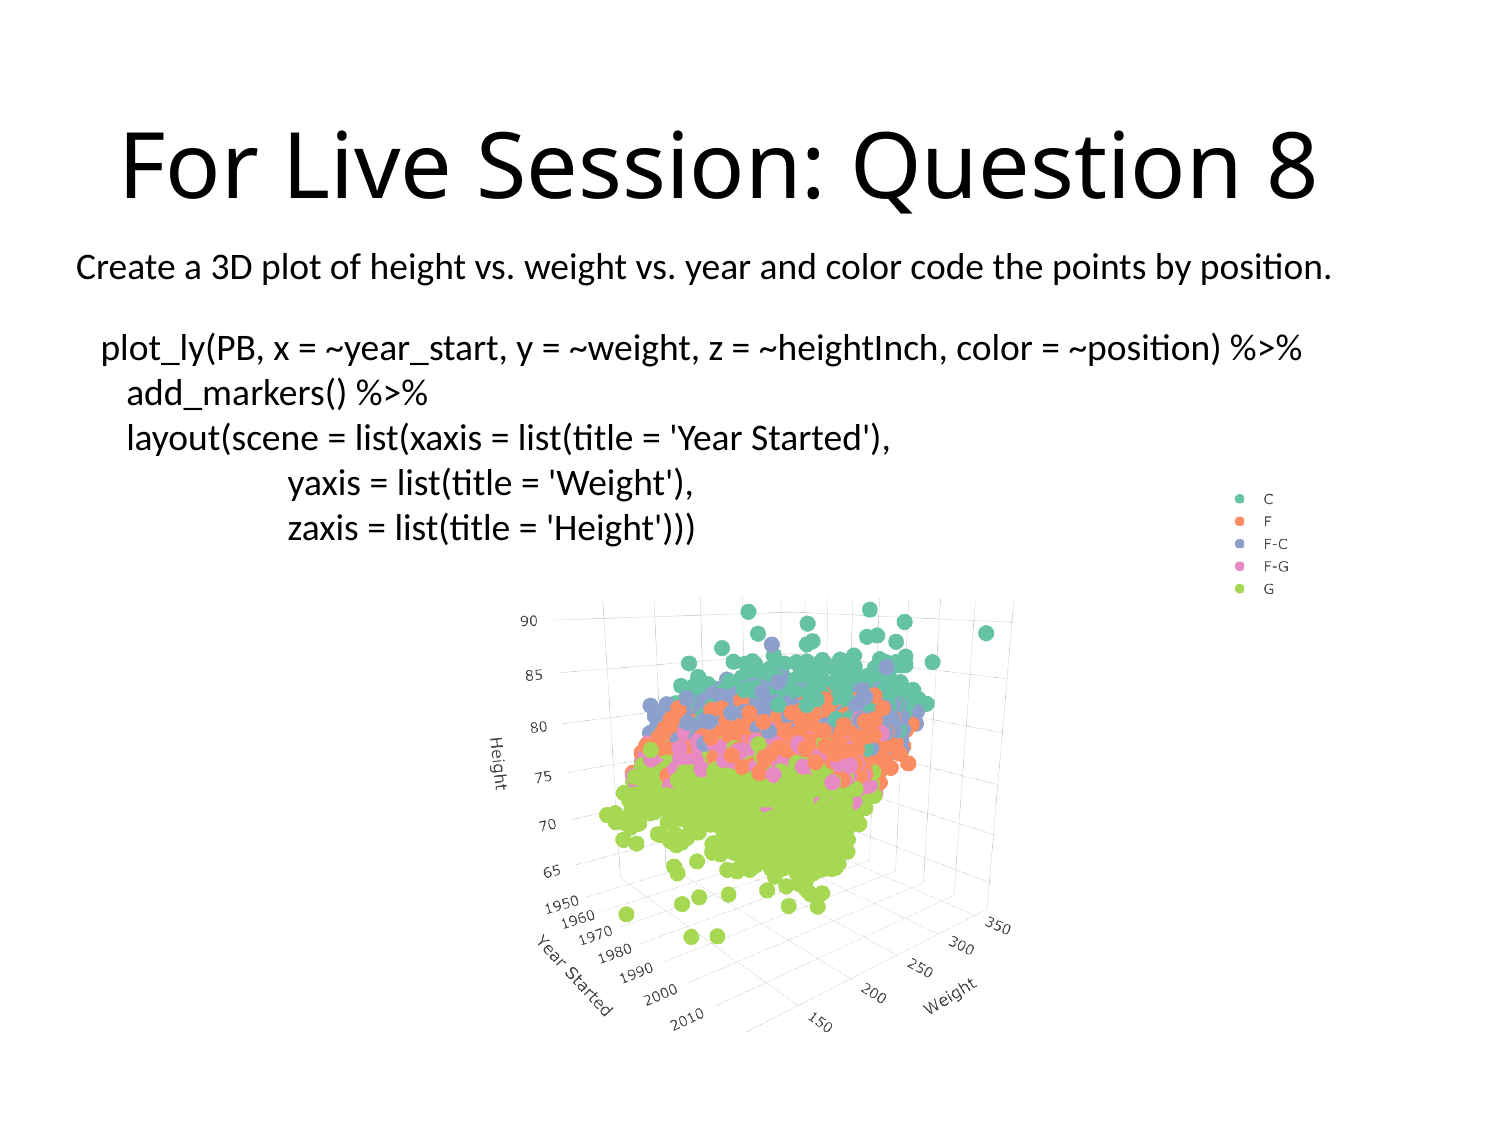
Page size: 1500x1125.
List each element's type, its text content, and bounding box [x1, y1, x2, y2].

title For Live Session: Question 8 [103, 59, 1397, 235]
picture [282, 452, 1304, 1080]
text_box Create a 3D plot of height vs. weight vs. year and color code the points by position. [61, 235, 1439, 295]
text_box plot_ly(PB, x = ~year_start, y = ~weight, z = ~heightInch, color = ~position) %>% add_markers() %>% layout(scene = list(xaxis = list(title = 'Year Started'), yaxis = list(title = 'Weight'), zaxis = list(title = 'Height'))) [85, 315, 1500, 556]
